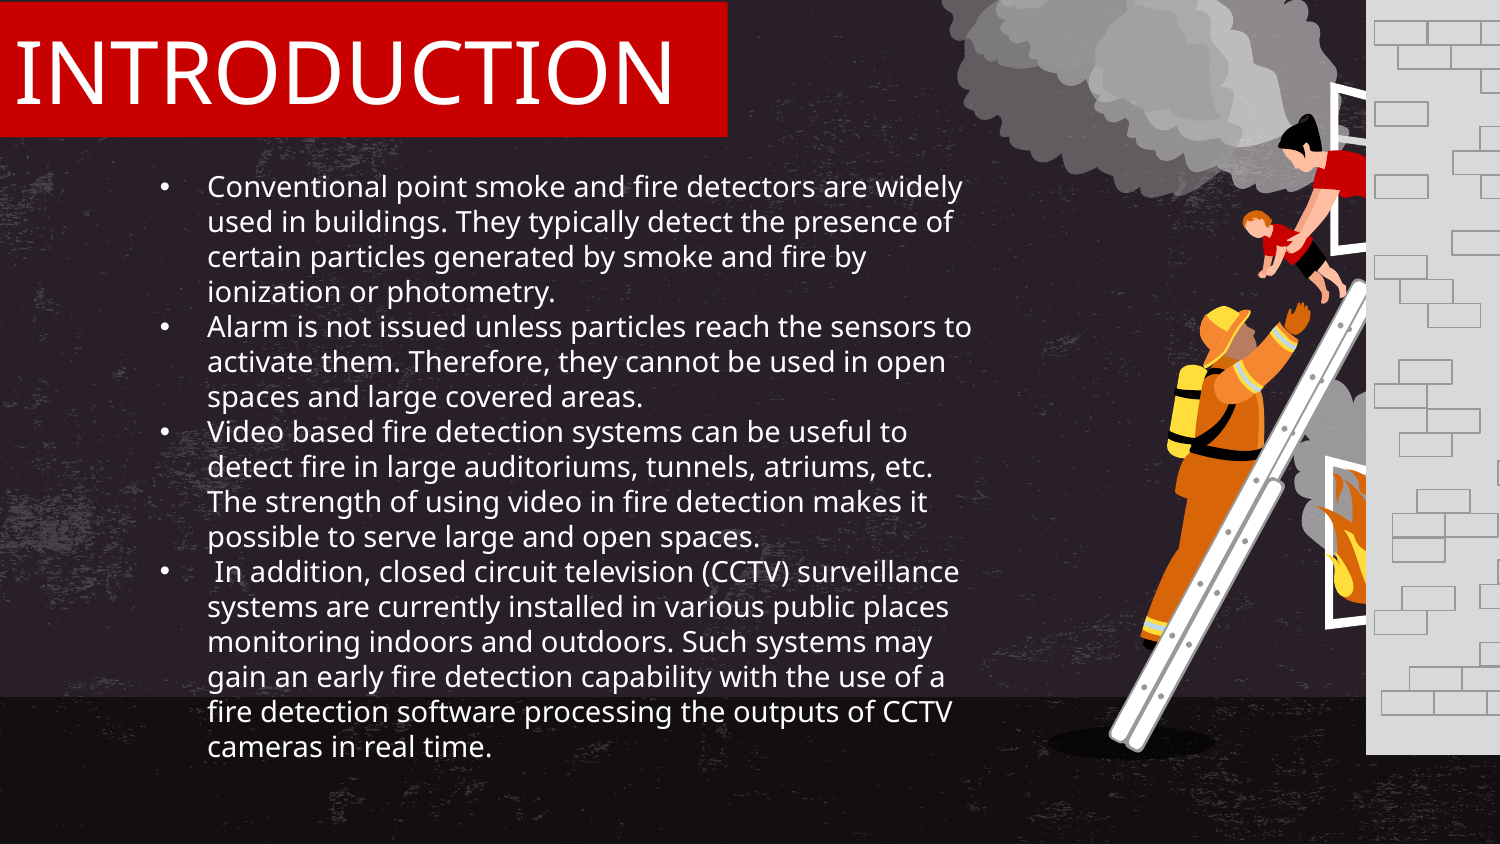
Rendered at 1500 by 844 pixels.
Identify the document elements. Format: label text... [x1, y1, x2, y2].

title INTRODUCTION [0, 1, 728, 138]
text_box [930, 0, 1500, 760]
subtitle Conventional point smoke and fire detectors are widely used in buildings. They typically detect the presence of certain particles generated by smoke and fire by ionization or photometry. Alarm is not issued unless particles reach the sensors to activate them. Therefore, they cannot be used in open spaces and large covered areas. Video based fire detection systems can be useful to detect fire in large auditoriums, tunnels, atriums, etc. The strength of using video in fire detection makes it possible to serve large and open spaces. In addition, closed circuit television (CCTV) surveillance systems are currently installed in various public places monitoring indoors and outdoors. Such systems may gain an early fire detection capability with the use of a fire detection software processing the outputs of CCTV cameras in real time. [145, 153, 925, 691]
